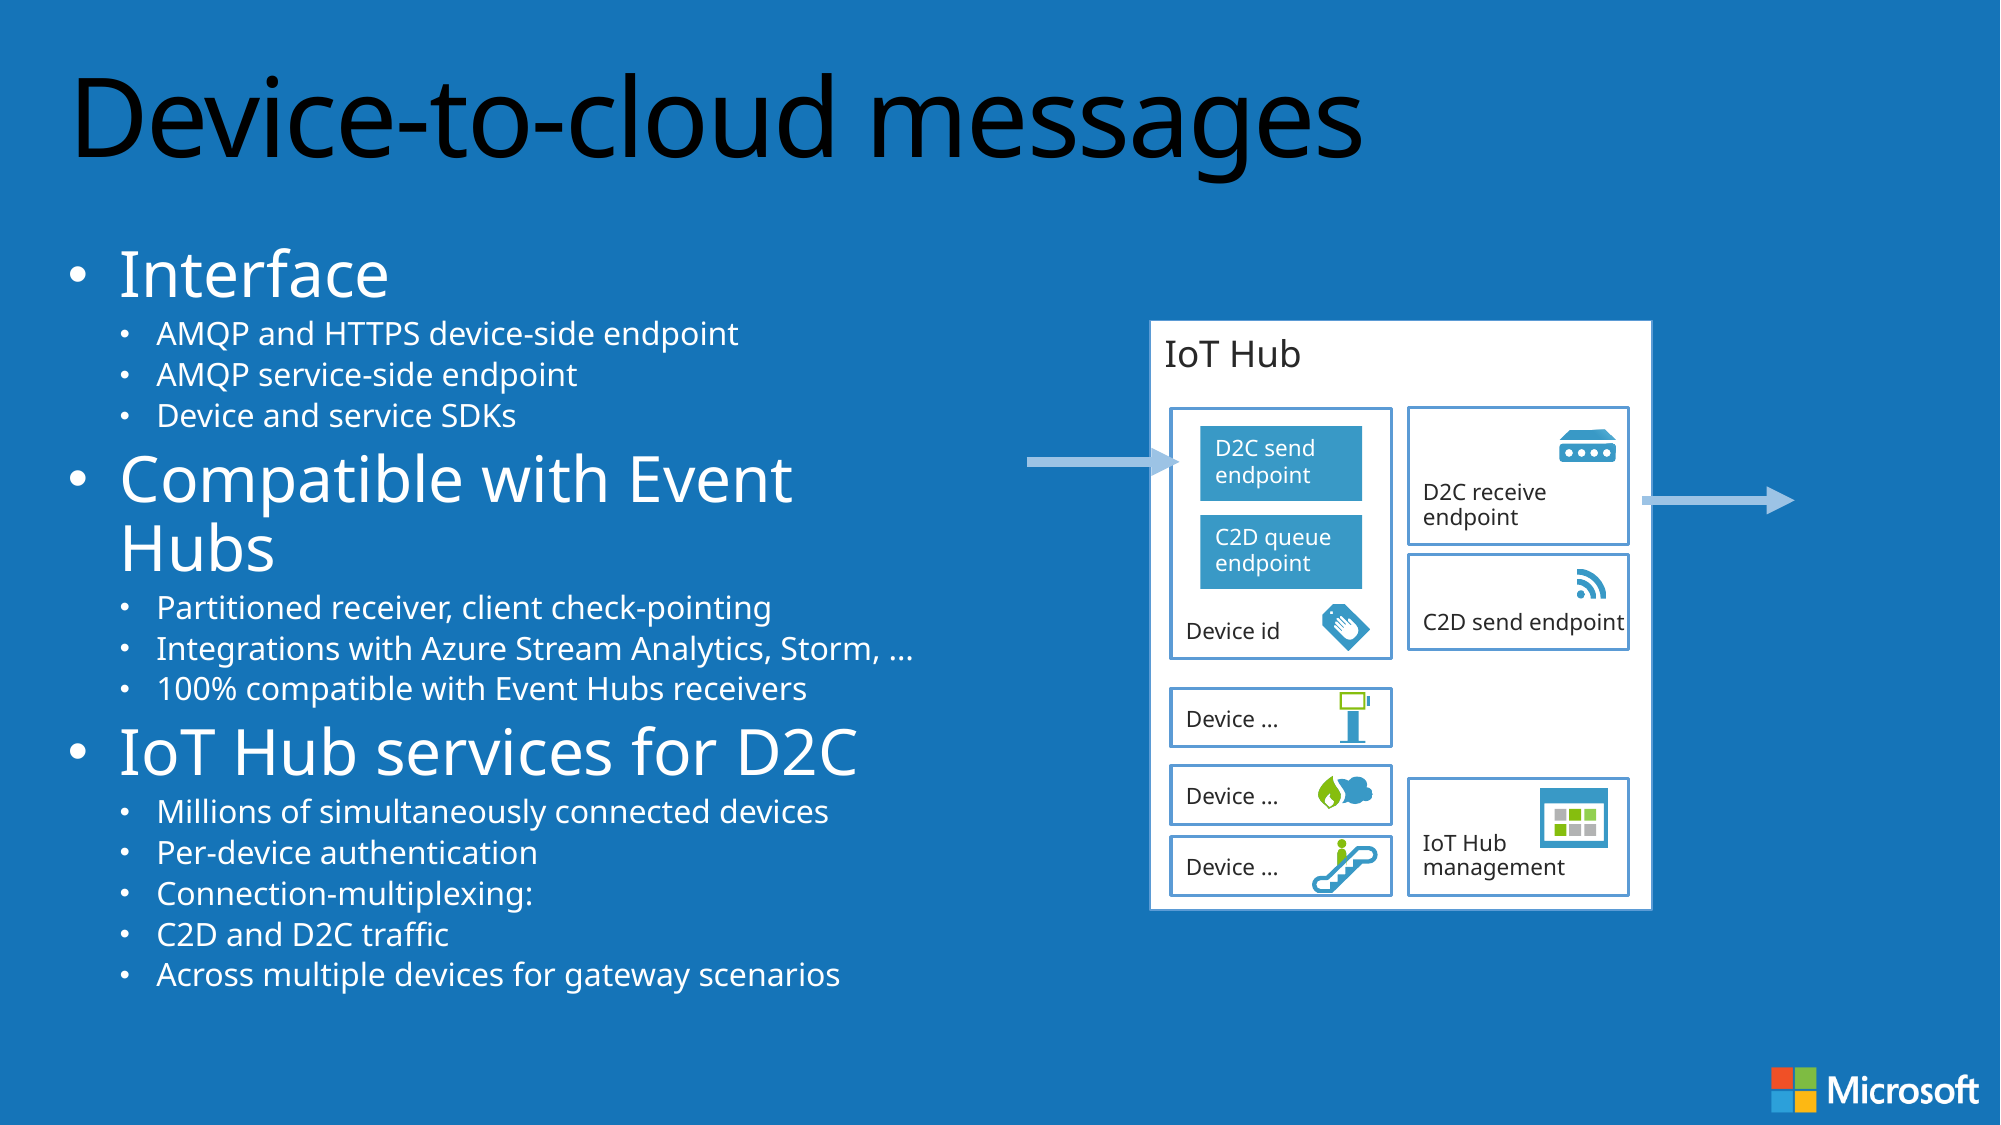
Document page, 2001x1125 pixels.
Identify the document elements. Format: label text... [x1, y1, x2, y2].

list Interface AMQP and HTTPS device-side endpoint AMQP service-side endpoint Device and service SDKs Compatible with Event Hubs Partitioned receiver, client check-pointing Integrations with Azure Stream Analytics, Storm, … 100% compatible with Event Hubs receivers IoT Hub services for D2C Millions of simultaneously connected devices Per-device authentication Connection-multiplexing: C2D and D2C traffic Across multiple devices for gateway scenarios [43, 227, 946, 1044]
title Device-to-cloud messages [44, 47, 1956, 196]
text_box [1149, 320, 1653, 911]
picture [1770, 1066, 1980, 1113]
